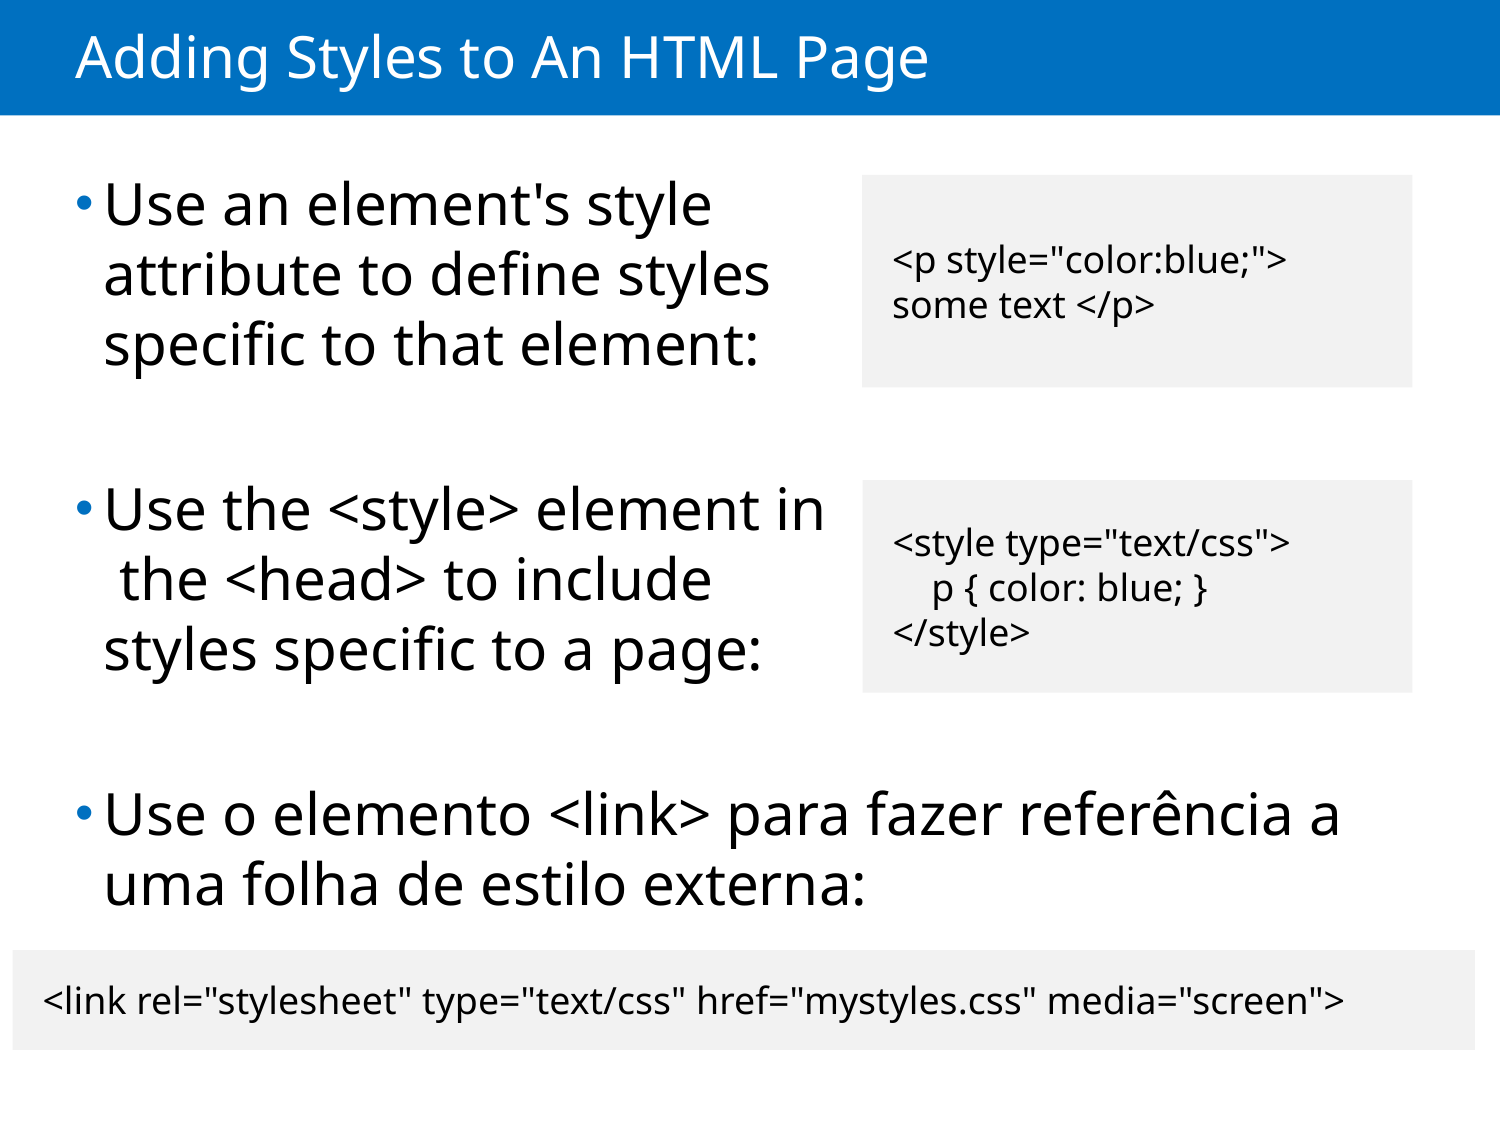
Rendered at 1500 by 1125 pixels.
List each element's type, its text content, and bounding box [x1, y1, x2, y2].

text_box <p style="color:blue;"> some text </p> [862, 174, 1413, 388]
title Adding Styles to An HTML Page [75, 0, 1351, 122]
text_box <style type="text/css"> p { color: blue; } </style> [862, 480, 1413, 693]
text_box <link rel="stylesheet" type="text/css" href="mystyles.css" media="screen"> [12, 950, 1475, 1050]
text_box Use an element's style attribute to define styles specific to that element: Use the <style> element in the <head> to include styles specific to a page: Use o elemento <link> para fazer referência a uma folha de estilo externa: [75, 167, 1408, 950]
